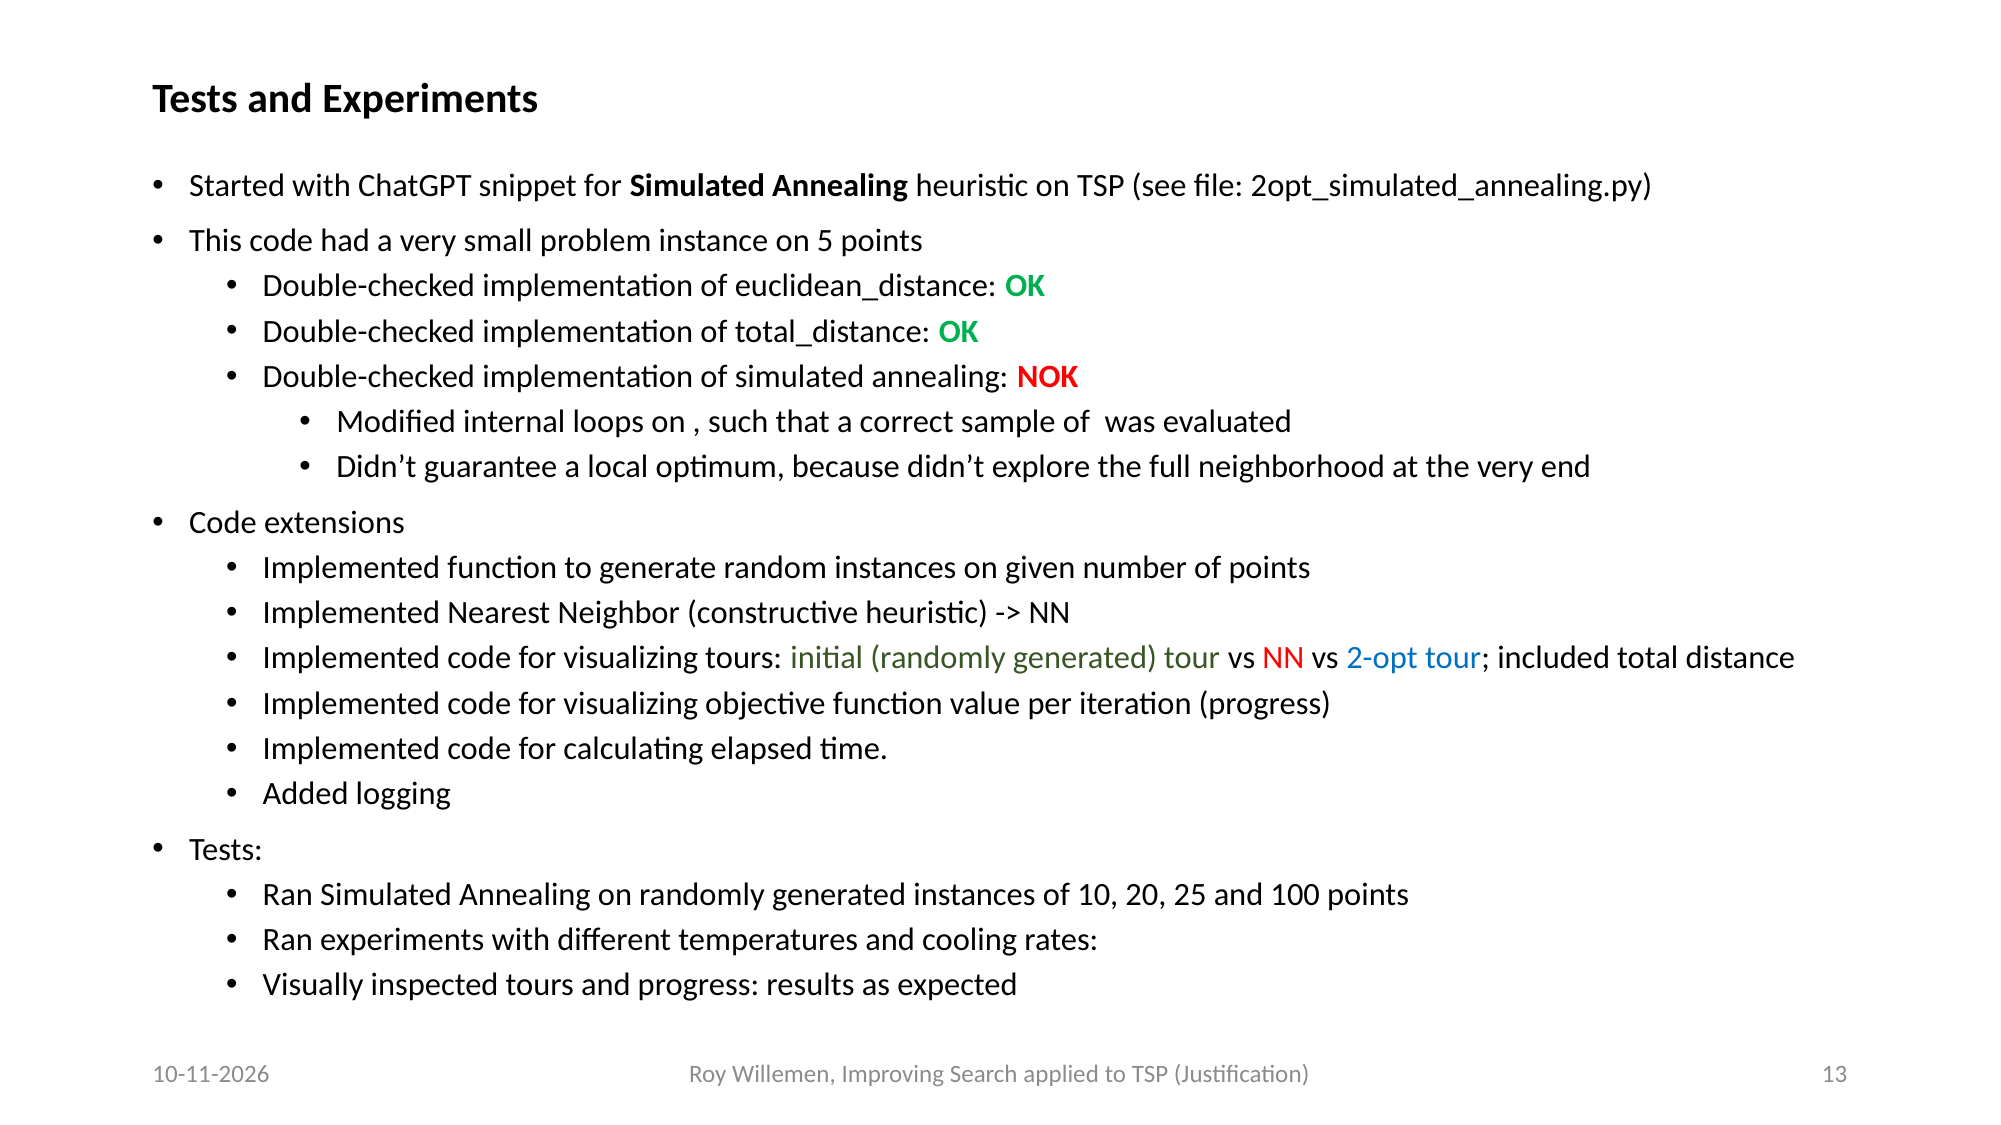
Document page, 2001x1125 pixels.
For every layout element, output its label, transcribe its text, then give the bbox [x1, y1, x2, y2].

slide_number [137, 1042, 588, 1103]
title Tests and Experiments [137, 59, 1863, 139]
footer Roy Willemen, Improving Search applied to TSP (Justification) [662, 1042, 1338, 1103]
slide_number 13 [1412, 1042, 1863, 1103]
